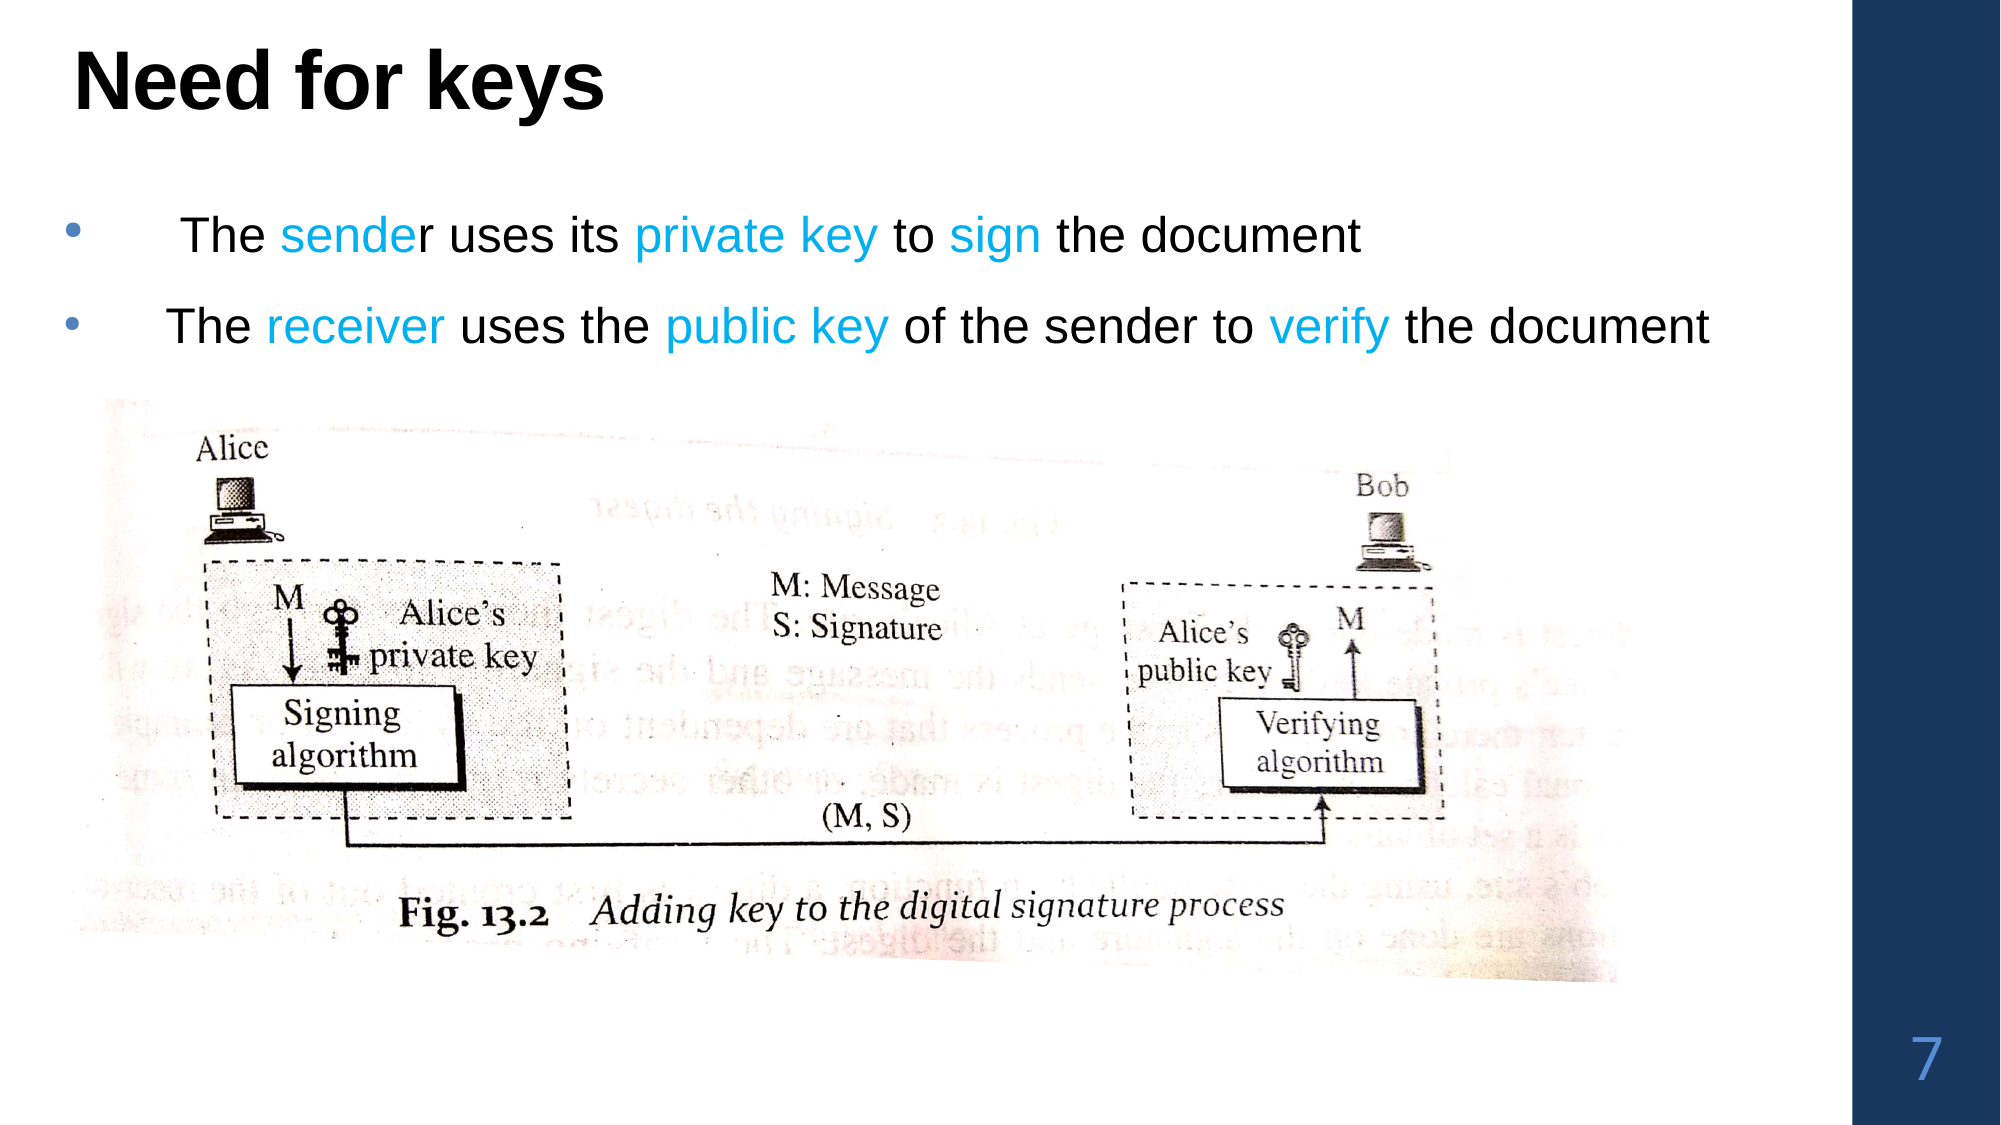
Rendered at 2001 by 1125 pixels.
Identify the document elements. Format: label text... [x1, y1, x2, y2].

title Need for keys [59, 0, 1649, 135]
list The sender uses its private key to sign the document The receiver uses the public key of the sender to verify the document [26, 194, 1823, 997]
slide_number 7 [1852, 1012, 2000, 1110]
picture [68, 398, 1635, 983]
